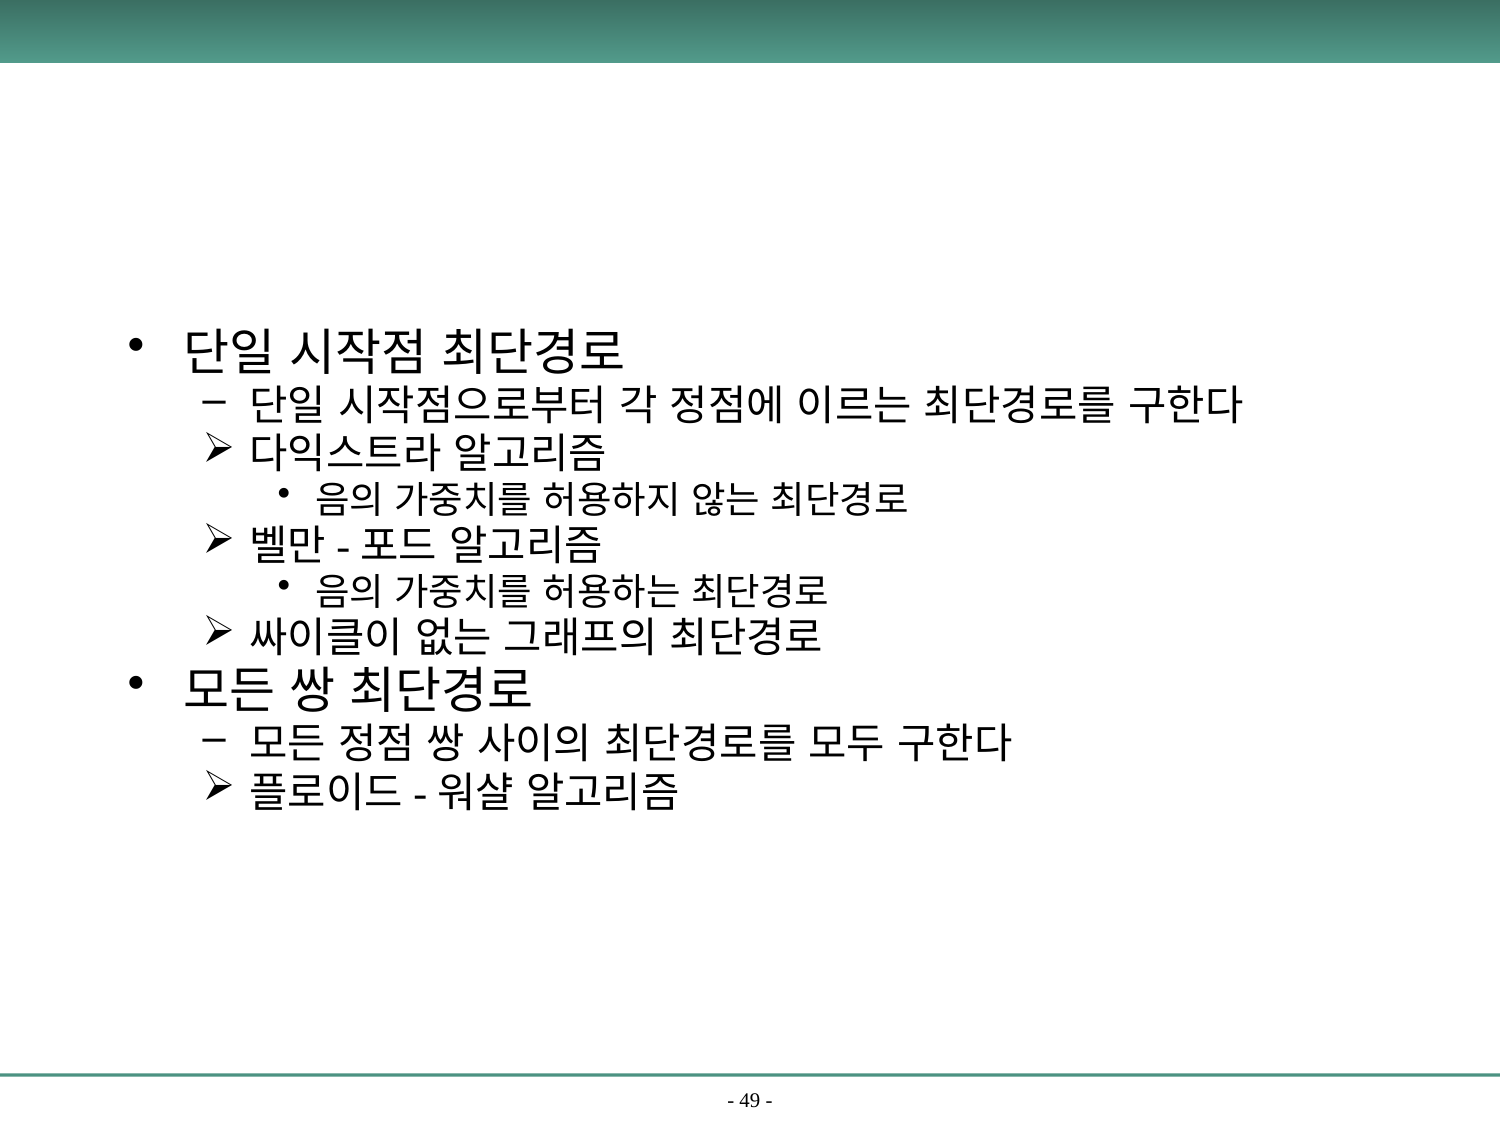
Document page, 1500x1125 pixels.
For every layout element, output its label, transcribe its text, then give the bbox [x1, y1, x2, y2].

list 단일 시작점 최단경로 단일 시작점으로부터 각 정점에 이르는 최단경로를 구한다 다익스트라 알고리즘 음의 가중치를 허용하지 않는 최단경로 벨만-포드 알고리즘 음의 가중치를 허용하는 최단경로 싸이클이 없는 그래프의 최단경로 모든 쌍 최단경로 모든 정점 쌍 사이의 최단경로를 모두 구한다 플로이드-워샬 알고리즘 [112, 324, 1430, 842]
